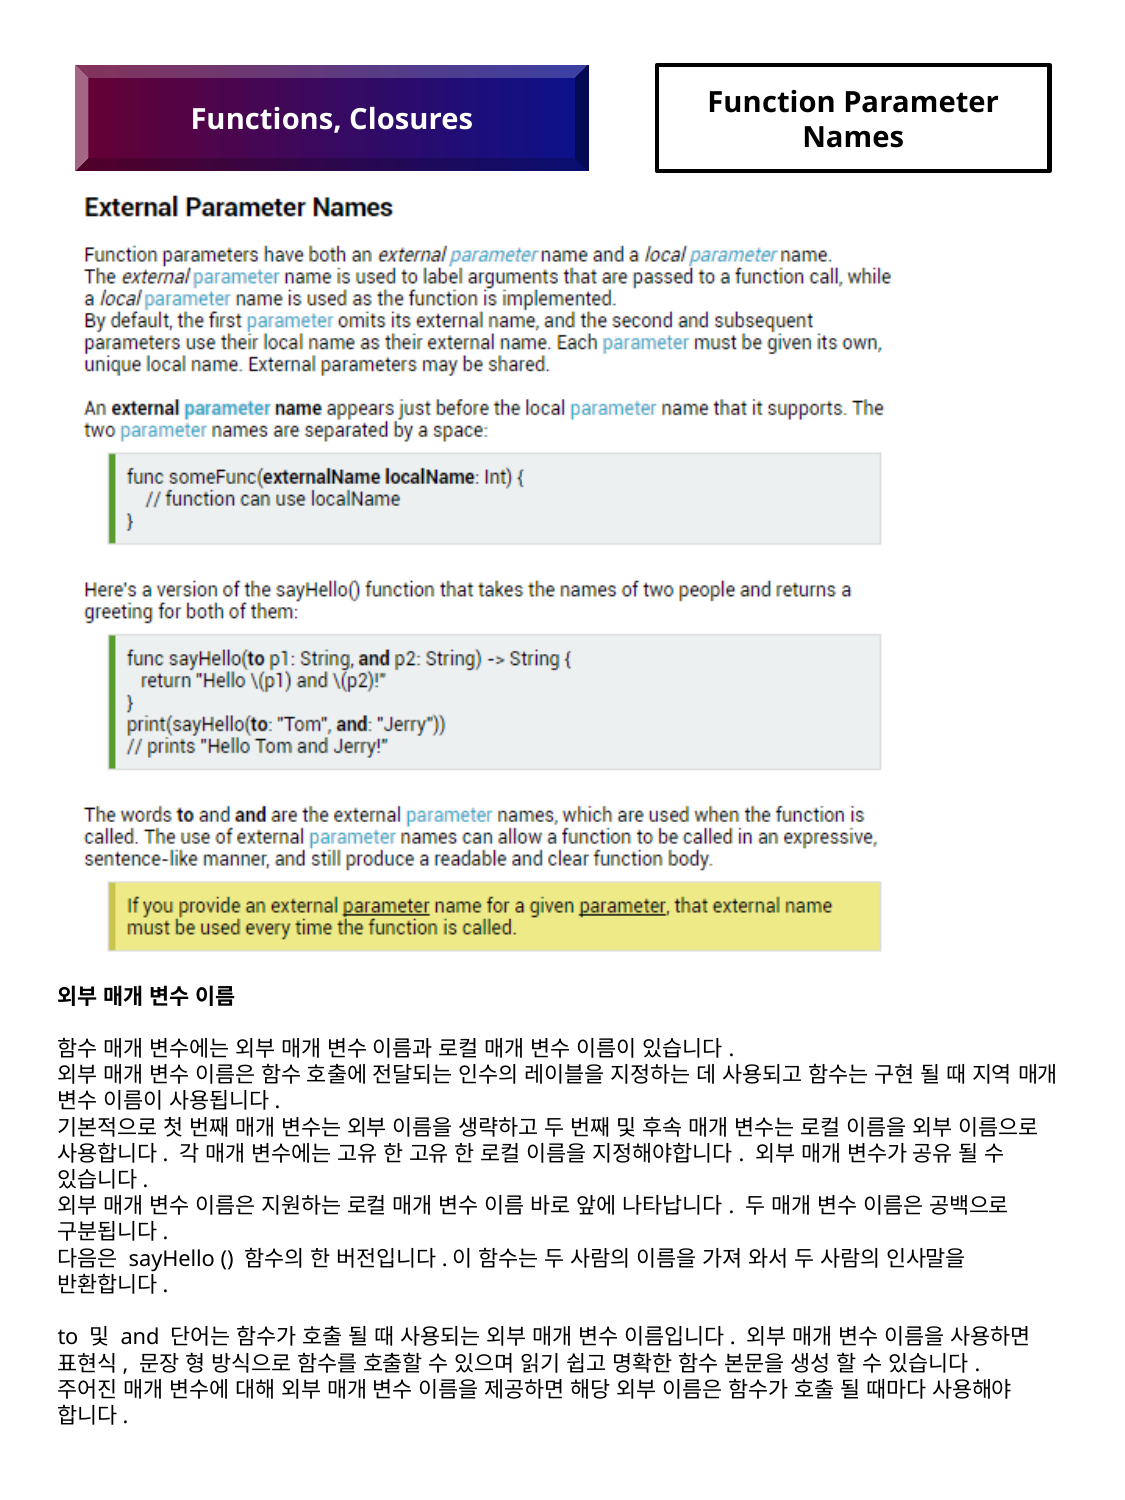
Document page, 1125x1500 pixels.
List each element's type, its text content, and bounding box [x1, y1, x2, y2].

text_box Functions, Closures [73, 63, 591, 173]
text_box 외부 매개 변수 이름 함수 매개 변수에는 외부 매개 변수 이름과 로컬 매개 변수 이름이 있습니다. 외부 매개 변수 이름은 함수 호출에 전달되는 인수의 레이블을 지정하는 데 사용되고 함수는 구현 될 때 지역 매개 변수 이름이 사용됩니다. 기본적으로 첫 번째 매개 변수는 외부 이름을 생략하고 두 번째 및 후속 매개 변수는 로컬 이름을 외부 이름으로 사용합니다. 각 매개 변수에는 고유 한 고유 한 로컬 이름을 지정해야합니다. 외부 매개 변수가 공유 될 수 있습니다. 외부 매개 변수 이름은 지원하는 로컬 매개 변수 이름 바로 앞에 나타납니다. 두 매개 변수 이름은 공백으로 구분됩니다. 다음은 sayHello () 함수의 한 버전입니다.이 함수는 두 사람의 이름을 가져 와서 두 사람의 인사말을 반환합니다. to 및 and 단어는 함수가 호출 될 때 사용되는 외부 매개 변수 이름입니다. 외부 매개 변수 이름을 사용하면 표현식, 문장 형 방식으로 함수를 호출할 수 있으며 읽기 쉽고 명확한 함수 본문을 생성 할 수 있습니다. 주어진 매개 변수에 대해 외부 매개 변수 이름을 제공하면 해당 외부 이름은 함수가 호출 될 때마다 사용해야 합니다. [42, 974, 1083, 1436]
text_box Function Parameter Names [655, 63, 1052, 173]
picture [74, 182, 906, 966]
